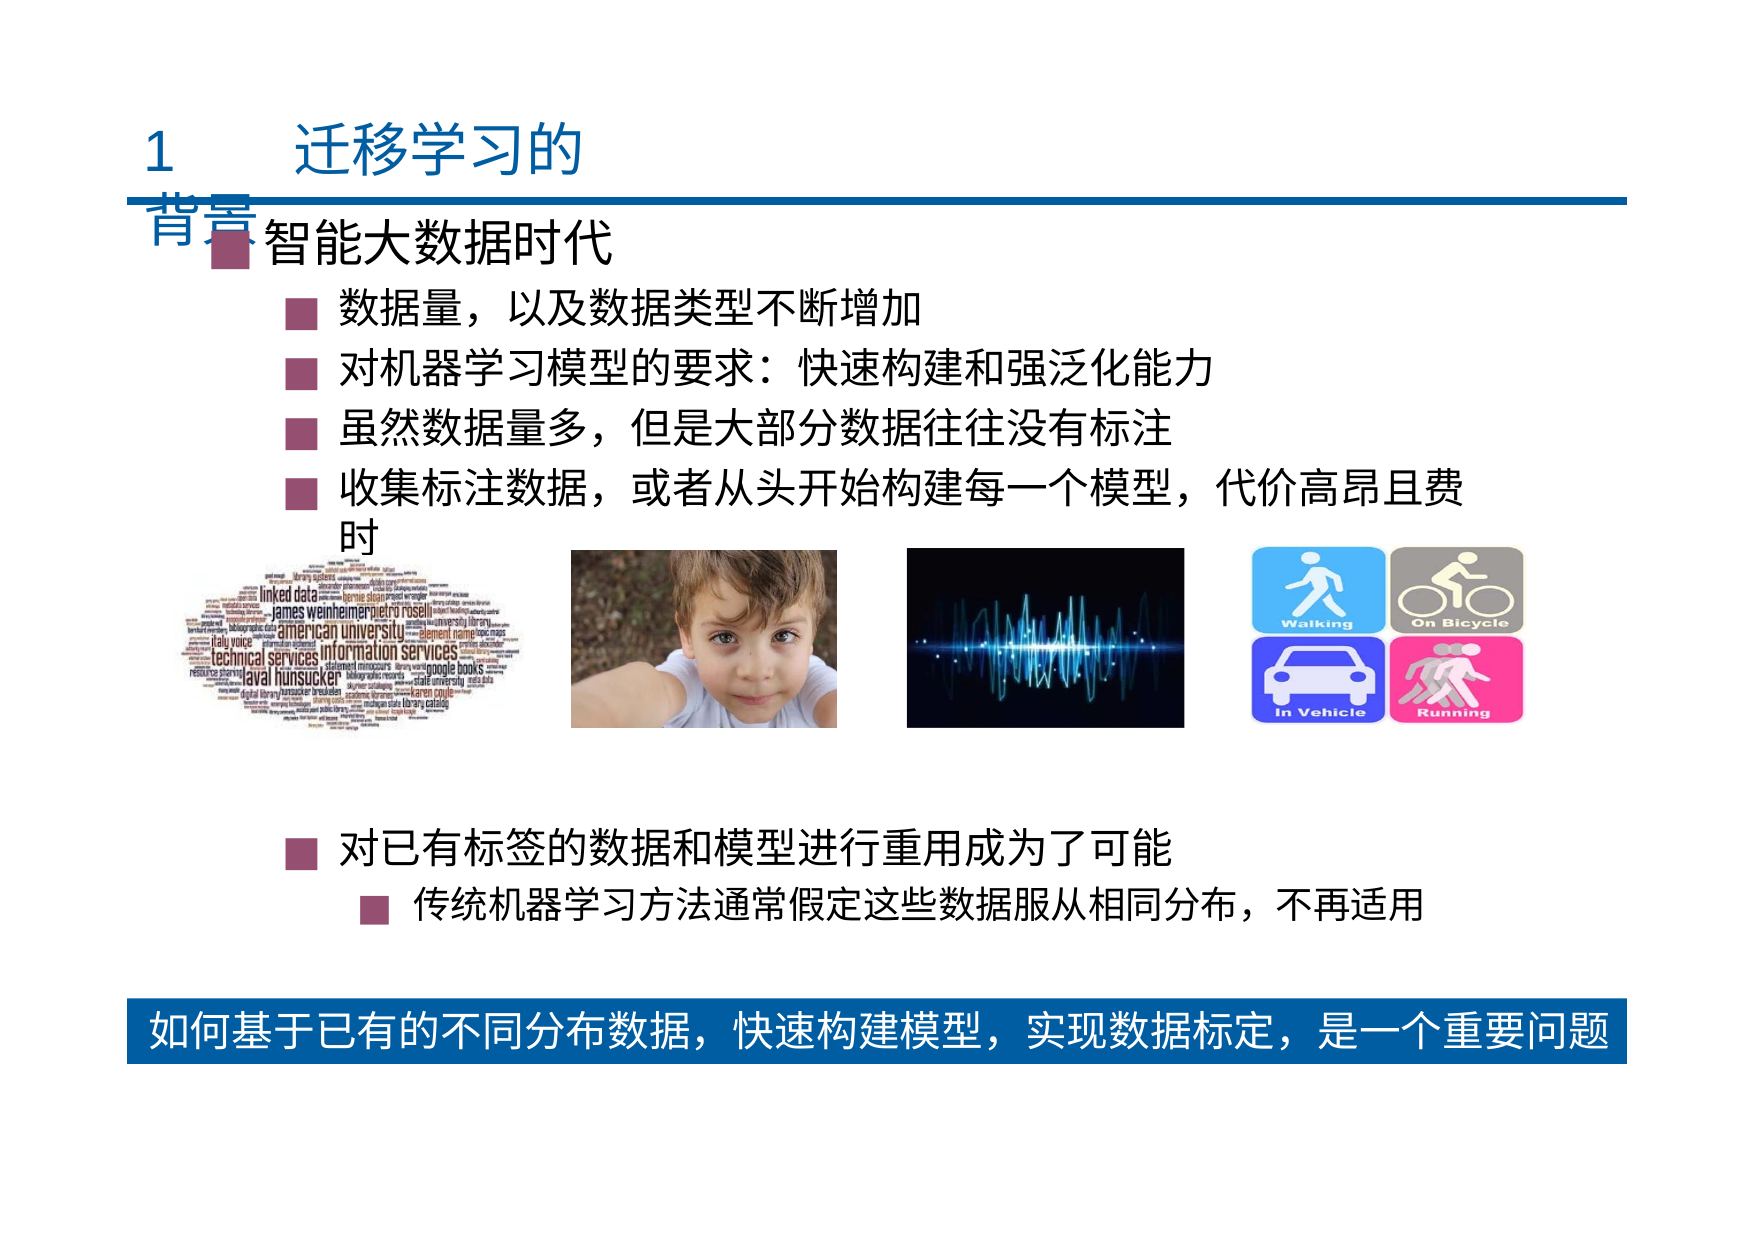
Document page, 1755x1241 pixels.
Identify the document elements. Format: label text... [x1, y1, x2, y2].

text_box [174, 555, 525, 740]
text_box 智能大数据时代 数据量，以及数据类型不断增加 对机器学习模型的要求：快速构建和强泛化能力 虽然数据量多，但是大部分数据往往没有标注 收集标注数据，或者从头开始构建每一个模型，代价高昂且费时 [204, 196, 1507, 514]
text_box [571, 550, 837, 728]
text_box [1249, 544, 1527, 725]
text_box [906, 548, 1185, 728]
text_box 对已有标签的数据和模型进行重用成为了可能 传统机器学习方法通常假定这些数据服从相同分布，不再适用 [279, 749, 1428, 928]
text_box 如何基于已有的不同分布数据，快速构建模型，实现数据标定，是一个重要问题 [127, 998, 1627, 1064]
title 1 迁移学习的背景 [141, 110, 625, 185]
